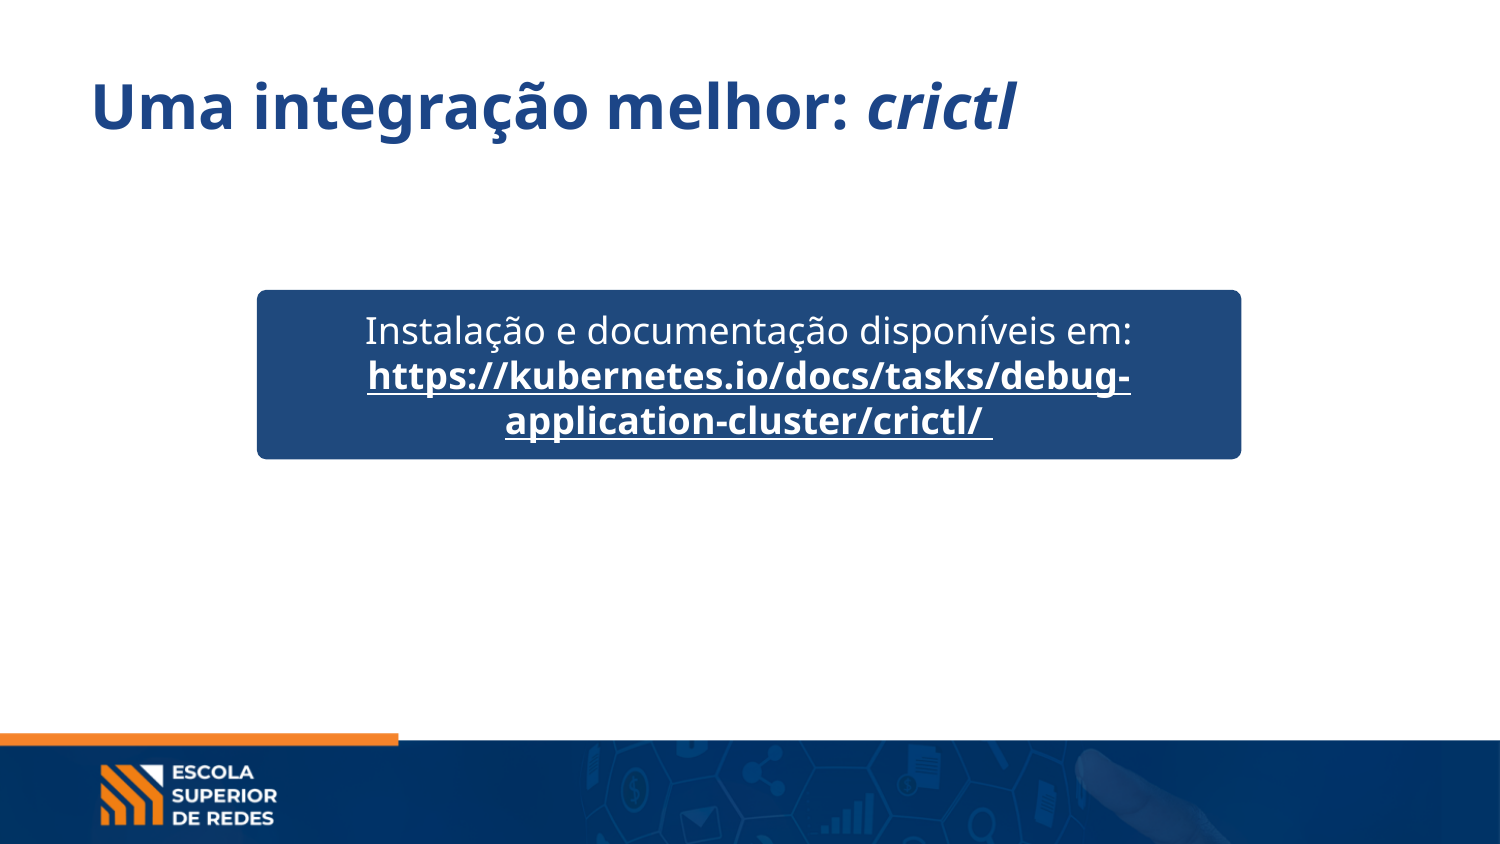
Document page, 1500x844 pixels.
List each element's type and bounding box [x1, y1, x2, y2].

list [0, 1, 1500, 844]
